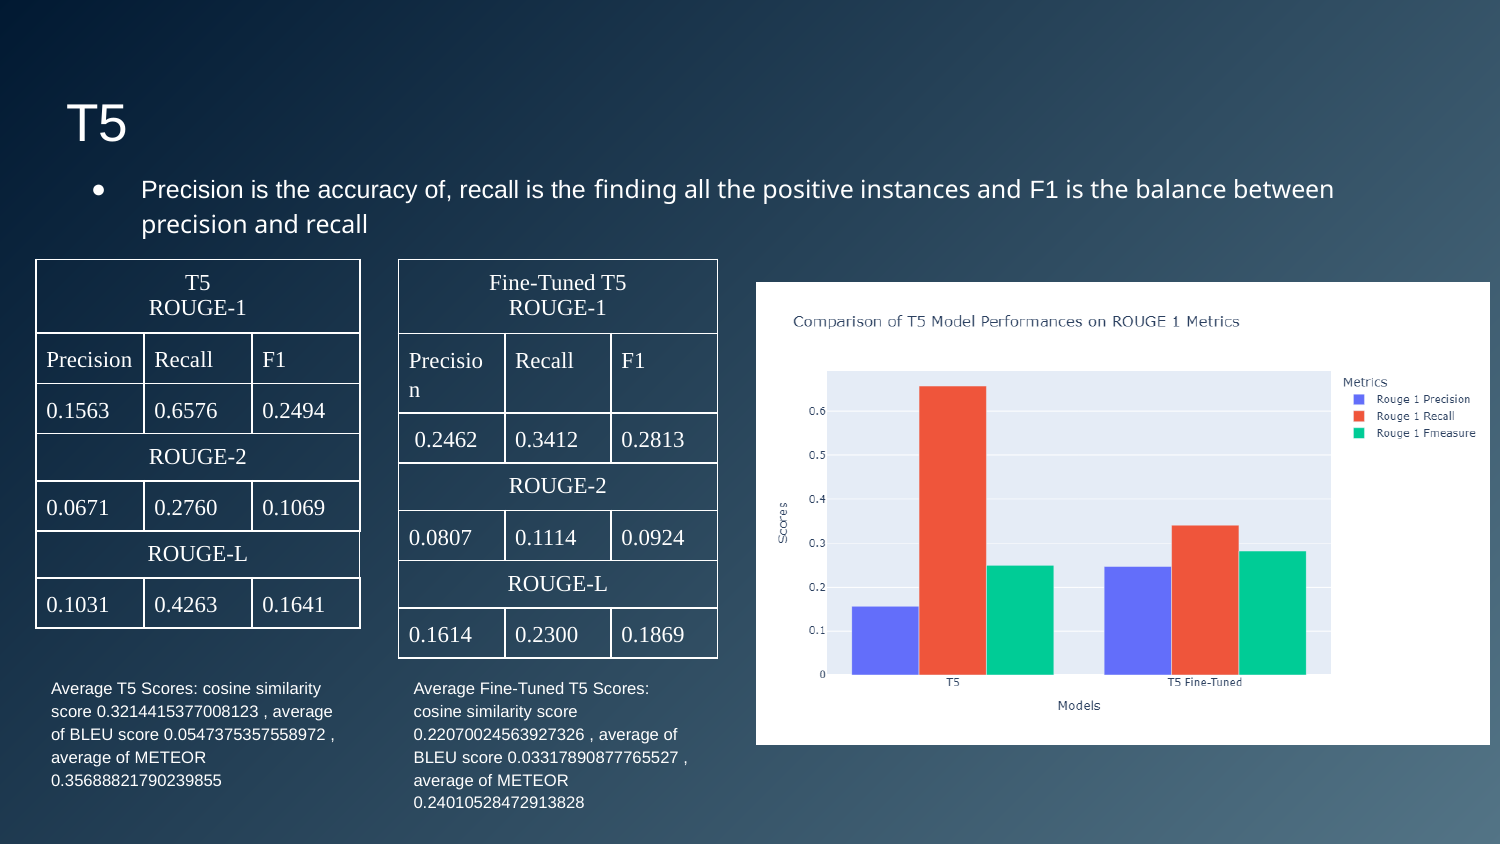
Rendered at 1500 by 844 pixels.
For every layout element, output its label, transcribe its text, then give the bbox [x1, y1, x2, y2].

table_cell 0.1563 [37, 384, 143, 433]
table_cell 0.1031 [37, 579, 143, 627]
text_box Average Fine-Tuned T5 Scores: cosine similarity score 0.22070024563927326 , average of BLEU score 0.03317890877765527 , average of METEOR 0.24010528472913828 [398, 659, 718, 828]
table_cell 0.2462 [399, 414, 504, 462]
table_cell F1 [612, 334, 717, 412]
table_cell 0.4263 [145, 579, 251, 627]
table_cell Recall [506, 334, 610, 412]
table_cell Precision [399, 334, 504, 412]
table_cell 0.0924 [612, 511, 717, 560]
table_cell 0.1869 [612, 609, 717, 657]
table_header T5 ROUGE-1 [37, 260, 359, 332]
table_cell 0.1114 [506, 511, 610, 560]
table_cell ROUGE-L [399, 561, 717, 607]
table_header Fine-Tuned T5 ROUGE-1 [399, 260, 717, 333]
table_cell 0.0671 [37, 482, 143, 530]
table_cell ROUGE-2 [37, 434, 359, 480]
table_cell 0.1641 [253, 579, 359, 627]
table_cell Precision [37, 334, 143, 383]
table_cell Recall [145, 334, 251, 383]
table_cell 0.2494 [253, 384, 359, 433]
table_cell 0.0807 [399, 511, 504, 560]
picture [755, 282, 1490, 745]
table_cell F1 [253, 334, 359, 383]
table_cell 0.6576 [145, 384, 251, 433]
title T5 [51, 72, 1449, 154]
table_cell 0.2300 [506, 609, 610, 657]
text_box Average T5 Scores: cosine similarity score 0.3214415377008123 , average of BLEU score 0.0547375357558972 , average of METEOR 0.35688821790239855 [35, 659, 360, 805]
table_cell 0.3412 [506, 414, 610, 462]
table_cell 0.2760 [145, 482, 251, 530]
list Precision is the accuracy of, recall is the finding all the positive instances and F1 is the balance between precision and recall [51, 154, 1449, 393]
table_cell 0.1069 [253, 482, 359, 530]
table_cell 0.2813 [612, 414, 717, 462]
table_cell ROUGE-L [37, 532, 359, 577]
table_cell ROUGE-2 [399, 464, 717, 510]
table_cell 0.1614 [399, 609, 504, 657]
